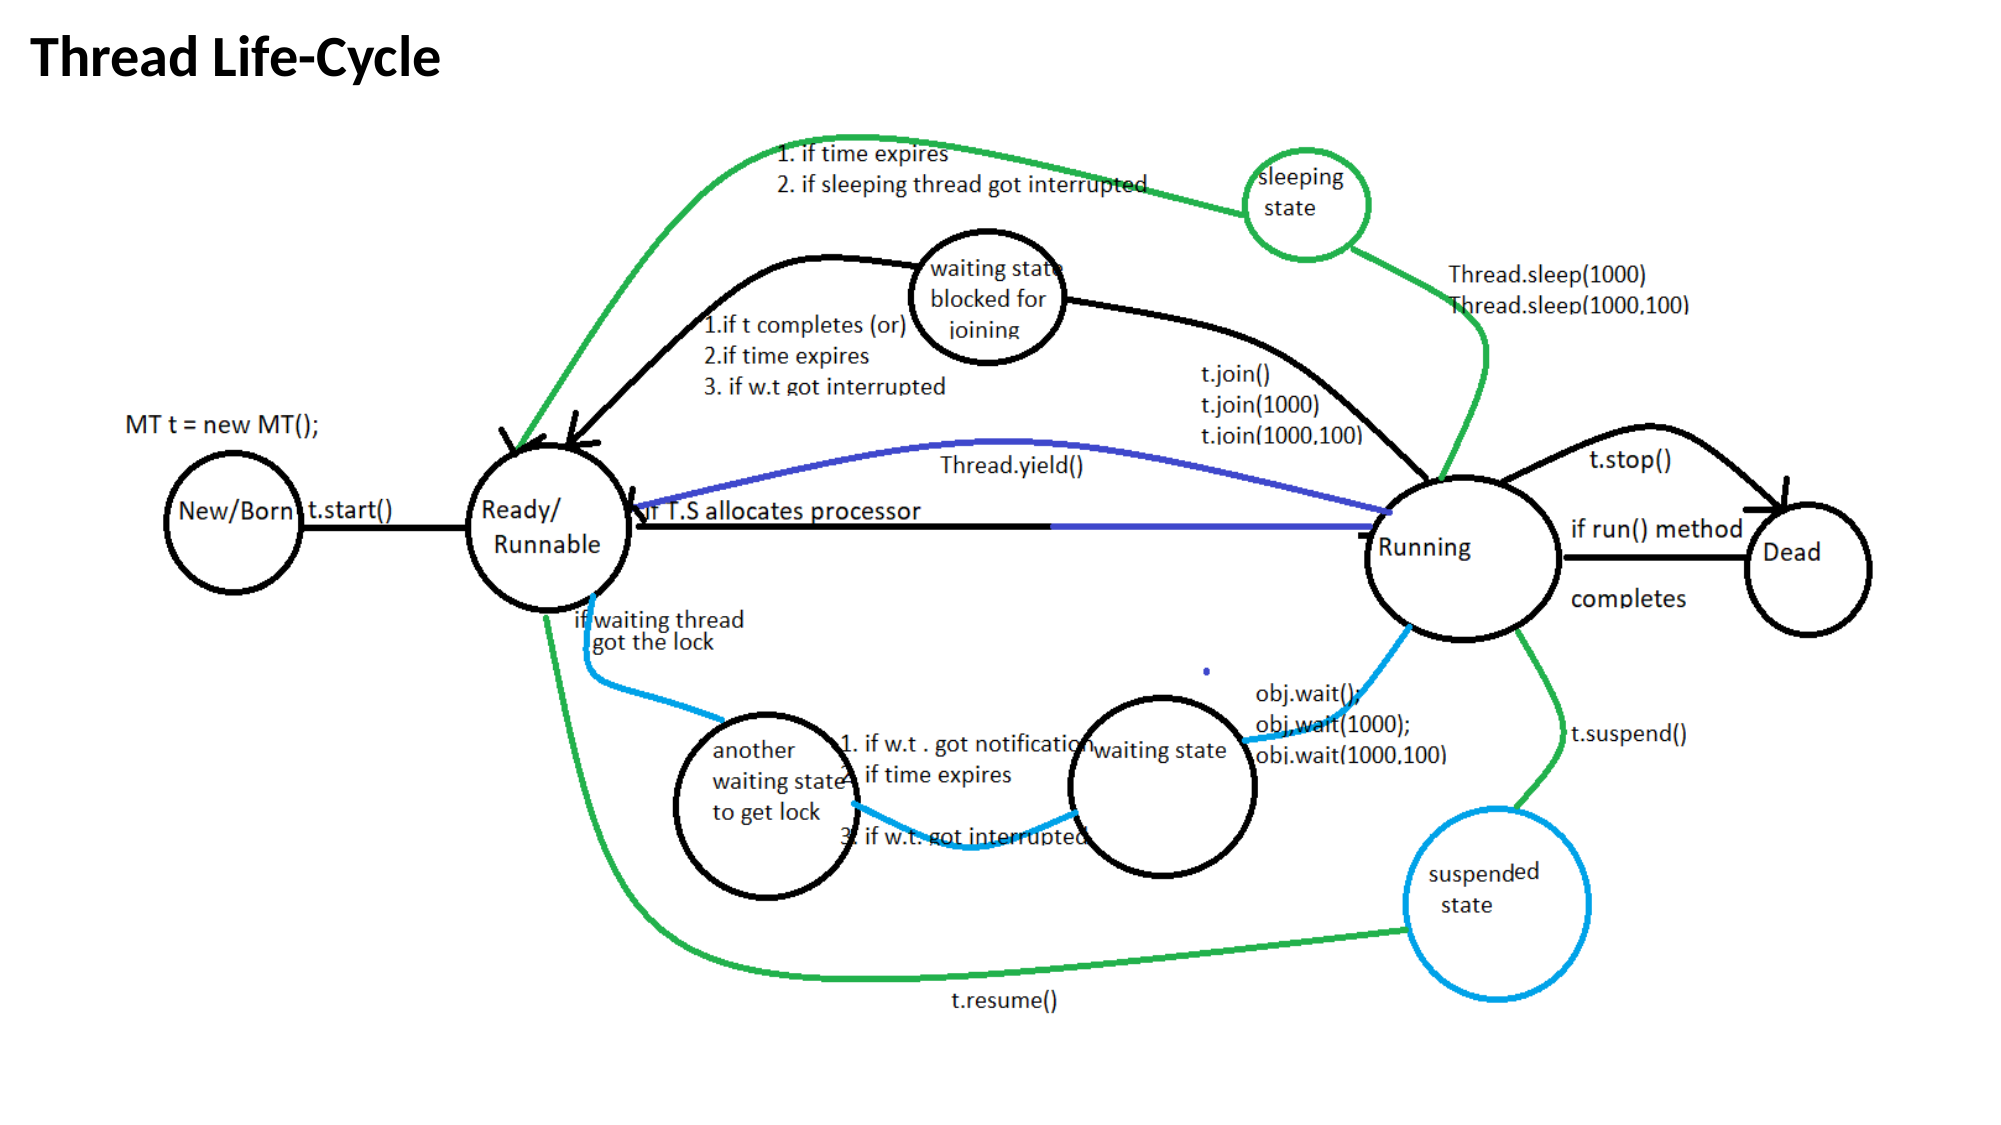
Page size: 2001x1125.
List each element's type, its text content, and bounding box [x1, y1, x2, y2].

text_box Thread Life-Cycle [15, 10, 2000, 141]
picture [78, 124, 1921, 1039]
